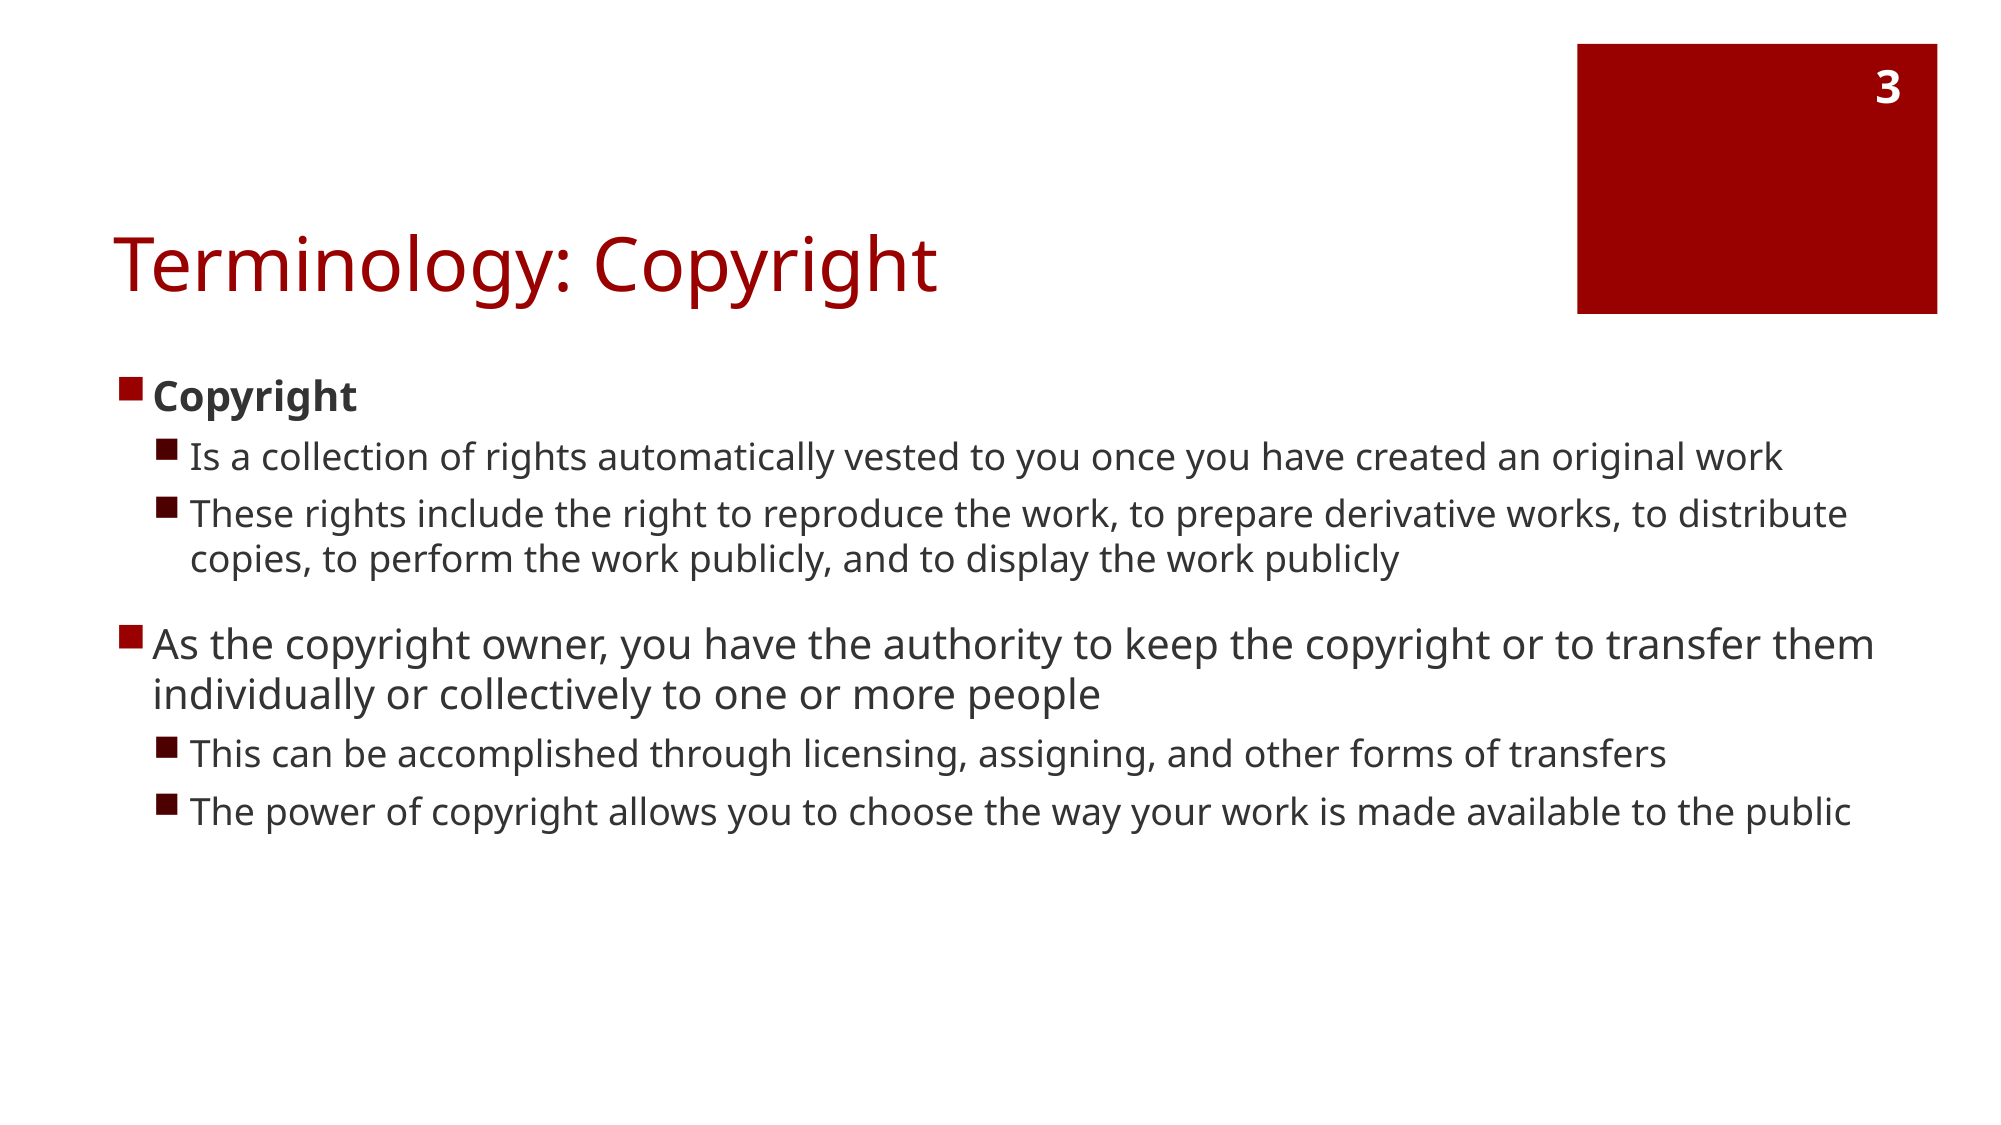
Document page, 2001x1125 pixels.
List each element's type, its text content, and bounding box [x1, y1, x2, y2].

title Terminology: Copyright [98, 126, 1522, 314]
list Copyright Is a collection of rights automatically vested to you once you have created an original work These rights include the right to reproduce the work, to prepare derivative works, to distribute copies, to perform the work publicly, and to display the work publicly As the copyright owner, you have the authority to keep the copyright or to transfer them individually or collectively to one or more people This can be accomplished through licensing, assigning, and other forms of transfers The power of copyright allows you to choose the way your work is made available to the public [99, 362, 1931, 1054]
slide_number 3 [1805, 59, 1917, 120]
